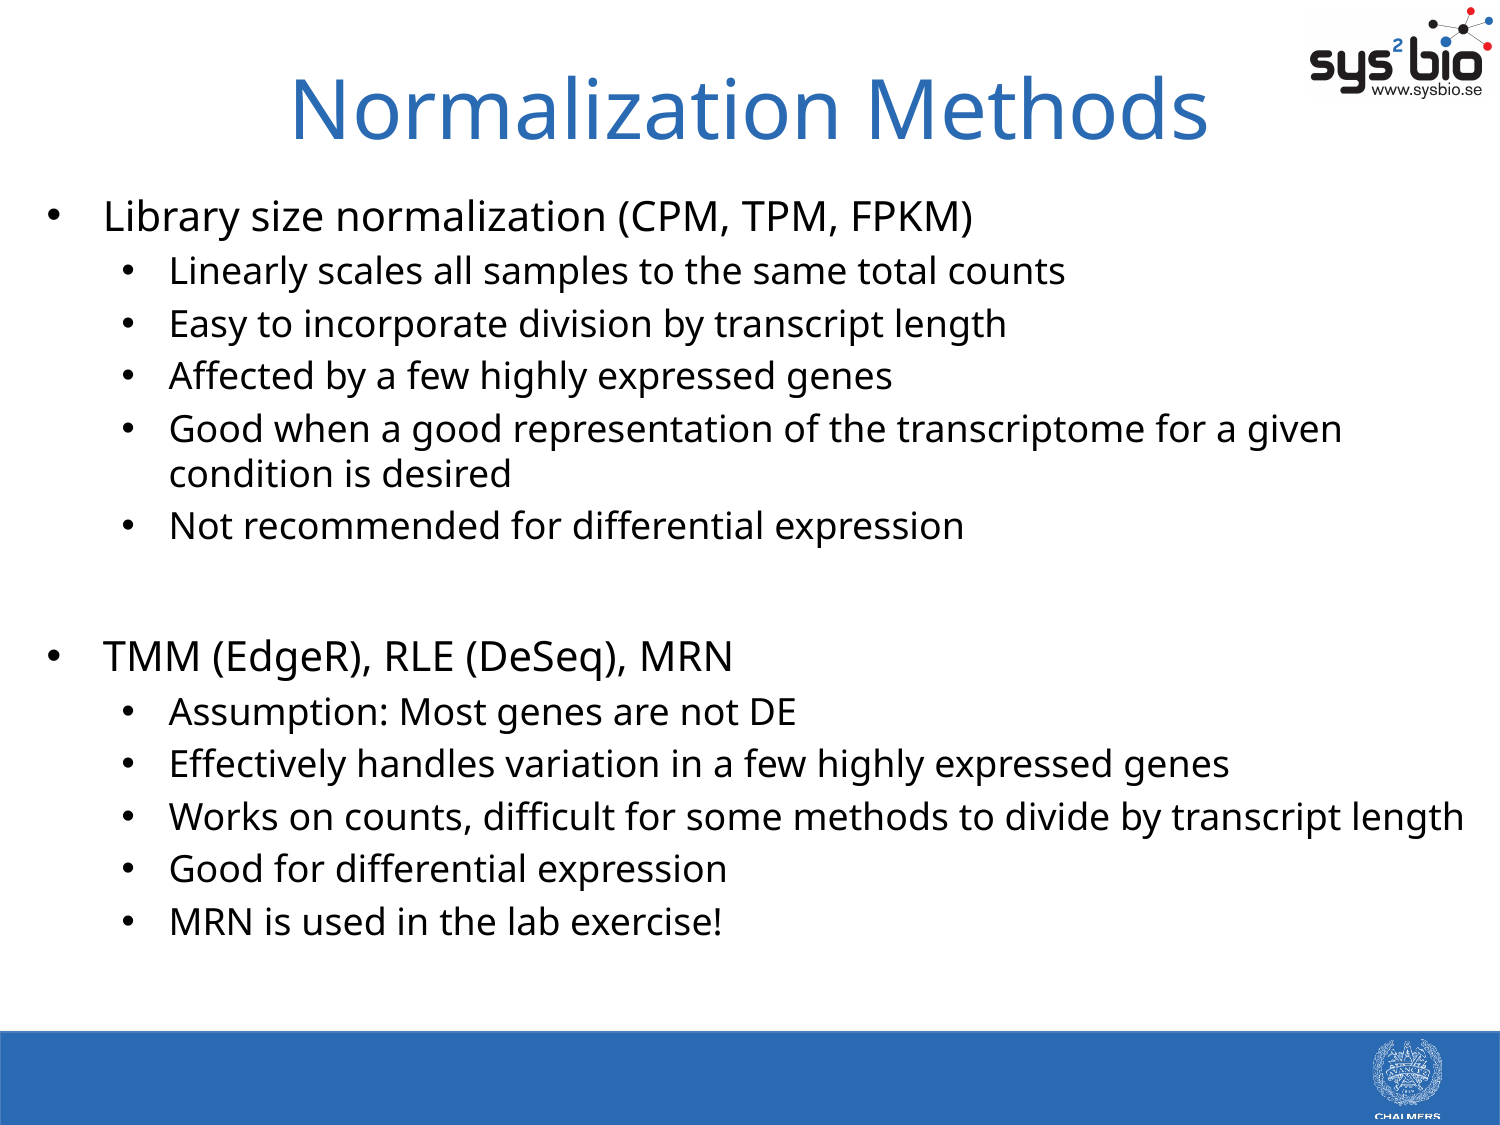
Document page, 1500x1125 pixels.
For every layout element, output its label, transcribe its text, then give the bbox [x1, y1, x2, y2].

picture [1310, 7, 1493, 99]
title Normalization Methods [188, 49, 1312, 182]
list Library size normalization (CPM, TPM, FPKM) Linearly scales all samples to the same total counts Easy to incorporate division by transcript length Affected by a few highly expressed genes Good when a good representation of the transcriptome for a given condition is desired Not recommended for differential expression TMM (EdgeR), RLE (DeSeq), MRN Assumption: Most genes are not DE Effectively handles variation in a few highly expressed genes Works on counts, difficult for some methods to divide by transcript length Good for differential expression MRN is used in the lab exercise! [31, 182, 1500, 1047]
